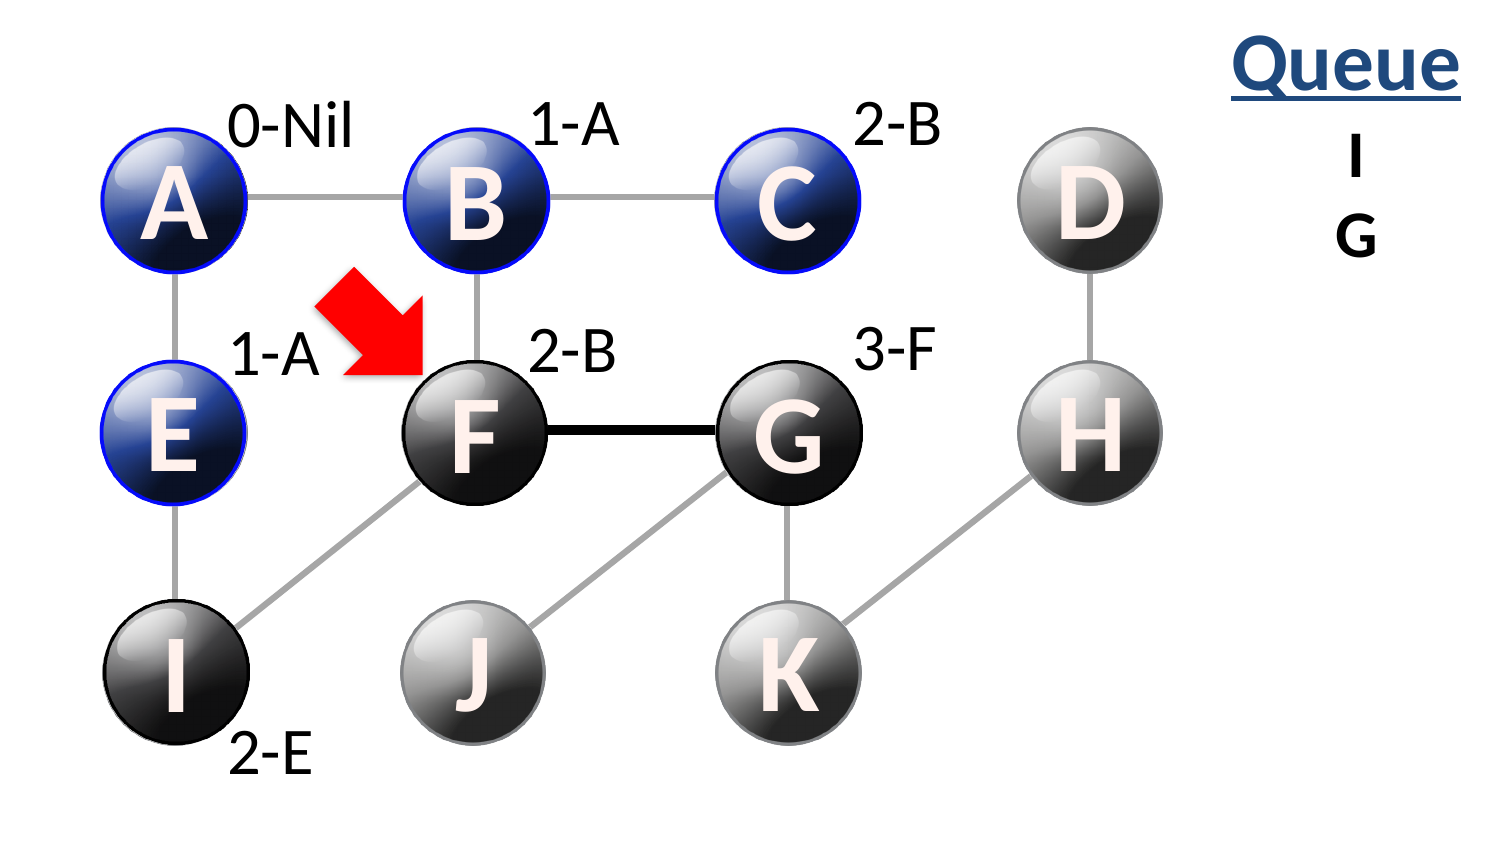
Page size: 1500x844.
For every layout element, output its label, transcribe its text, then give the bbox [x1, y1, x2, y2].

text_box 2-E [212, 700, 375, 796]
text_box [101, 592, 252, 748]
list Queue [1200, 0, 1493, 122]
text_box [186, 439, 471, 667]
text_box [400, 353, 551, 508]
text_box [1015, 351, 1166, 508]
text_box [712, 119, 863, 277]
text_box 1-A [512, 71, 675, 167]
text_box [713, 591, 864, 748]
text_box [99, 119, 250, 276]
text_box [401, 119, 552, 277]
text_box I G [1274, 103, 1438, 279]
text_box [714, 353, 865, 508]
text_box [1015, 119, 1166, 276]
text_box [788, 431, 1088, 667]
text_box 3-F [837, 296, 1000, 392]
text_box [476, 434, 775, 670]
text_box 1-A [212, 300, 375, 396]
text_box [97, 351, 248, 508]
text_box [314, 266, 423, 376]
text_box 0-Nil [212, 73, 375, 169]
text_box 2-B [512, 298, 675, 394]
text_box 2-B [837, 71, 1000, 167]
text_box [397, 591, 548, 748]
